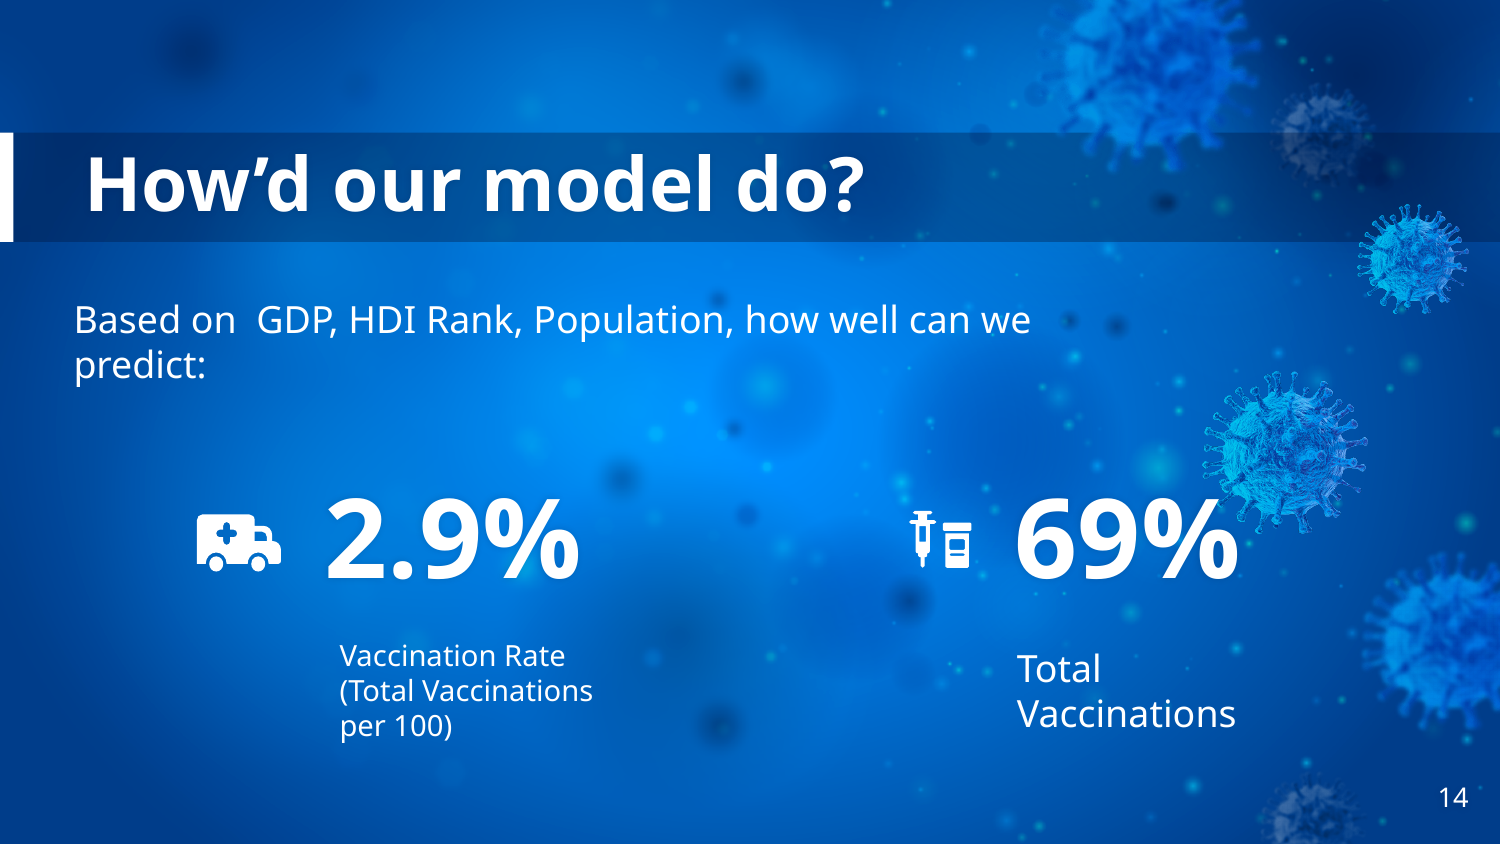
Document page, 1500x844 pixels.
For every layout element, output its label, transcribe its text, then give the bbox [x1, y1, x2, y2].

text_box Vaccination Rate (Total Vaccinations per 100) [324, 622, 627, 758]
picture [0, 0, 1500, 844]
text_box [908, 510, 972, 568]
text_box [196, 514, 282, 572]
title 2.9% [324, 476, 602, 610]
text_box Total Vaccinations [1001, 630, 1304, 751]
title 69% [1014, 476, 1292, 610]
slide_number 14 [1378, 766, 1469, 832]
title How’d our model do? [84, 132, 1130, 242]
text_box Based on GDP, HDI Rank, Population, how well can we predict: [58, 280, 1062, 436]
